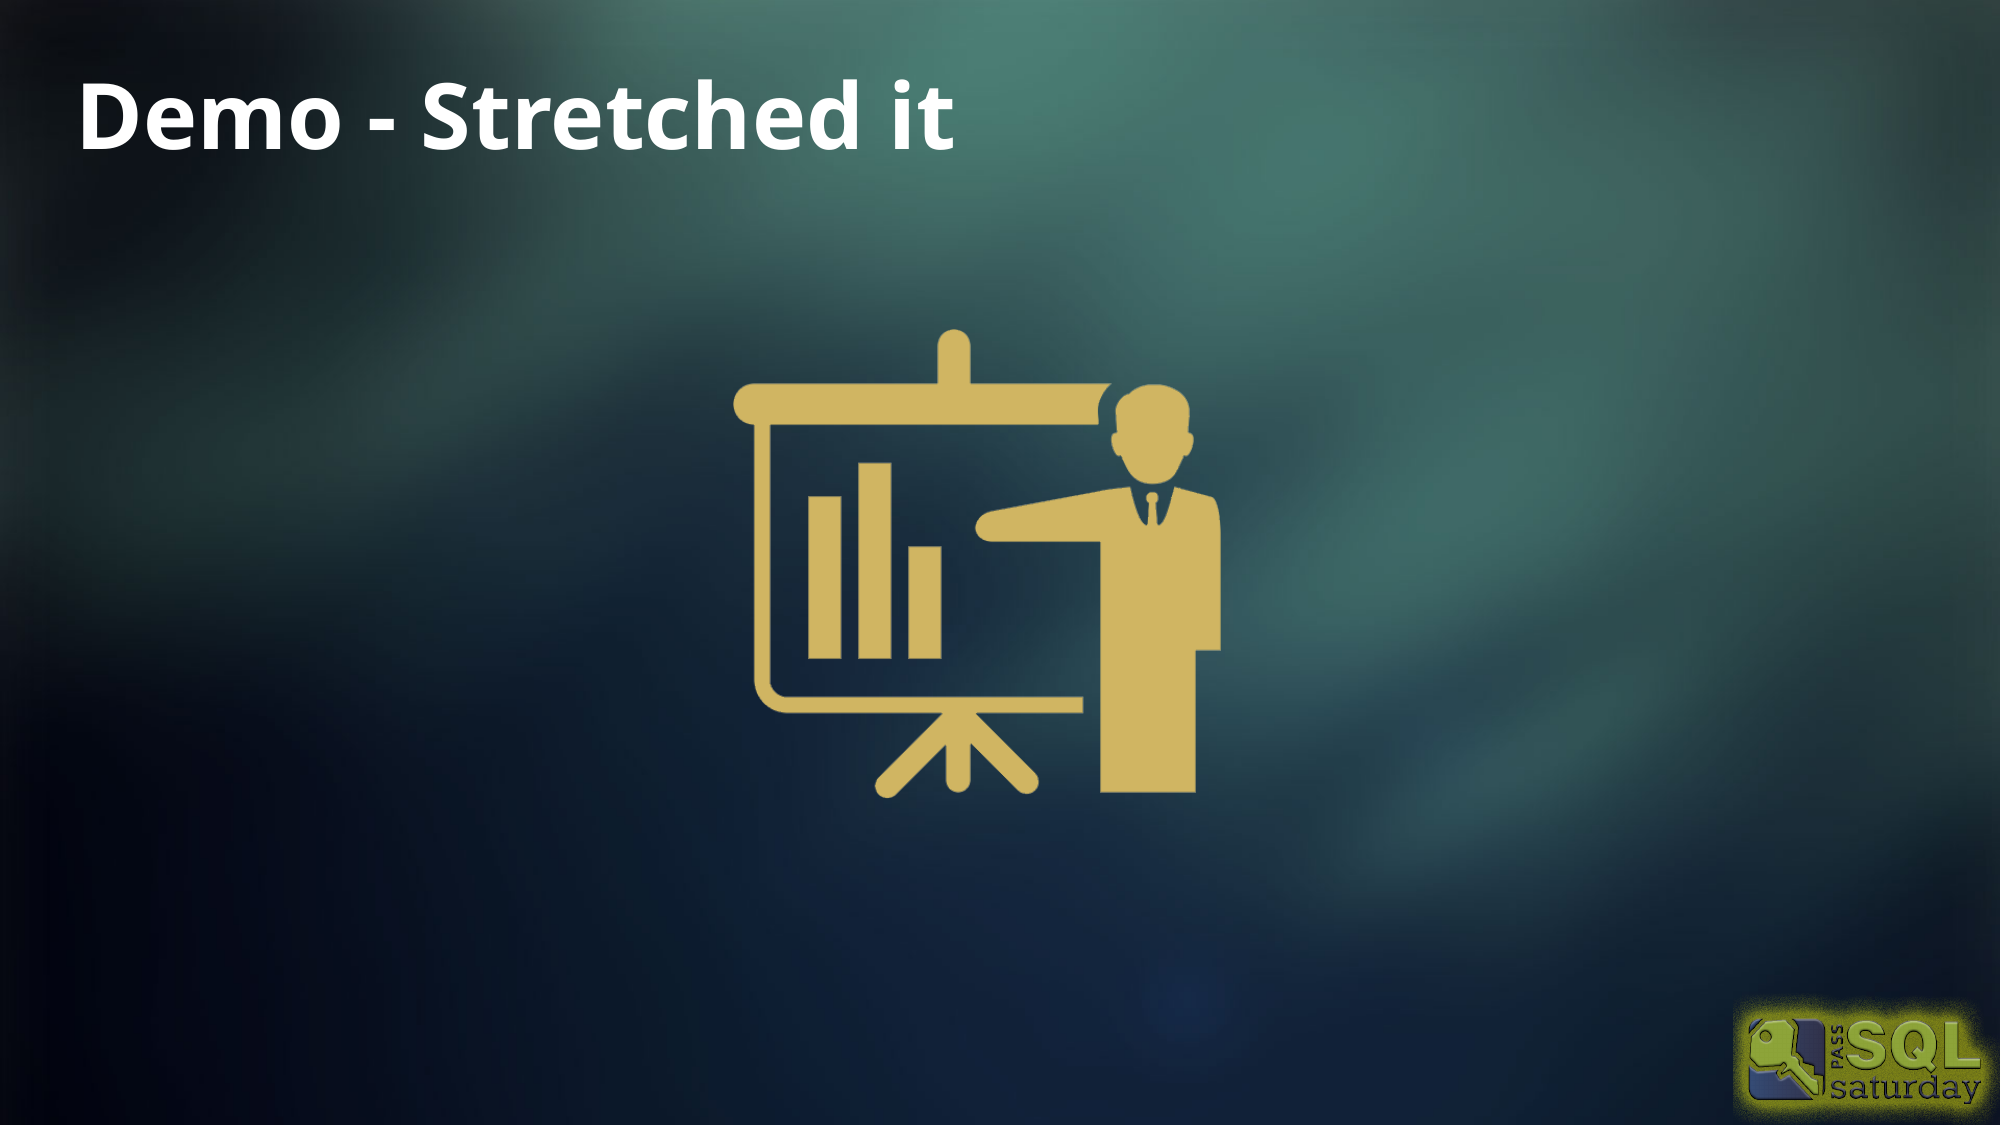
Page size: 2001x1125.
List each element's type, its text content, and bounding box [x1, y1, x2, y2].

picture [0, 0, 2001, 1125]
text_box Demo - Stretched it [60, 63, 1561, 217]
